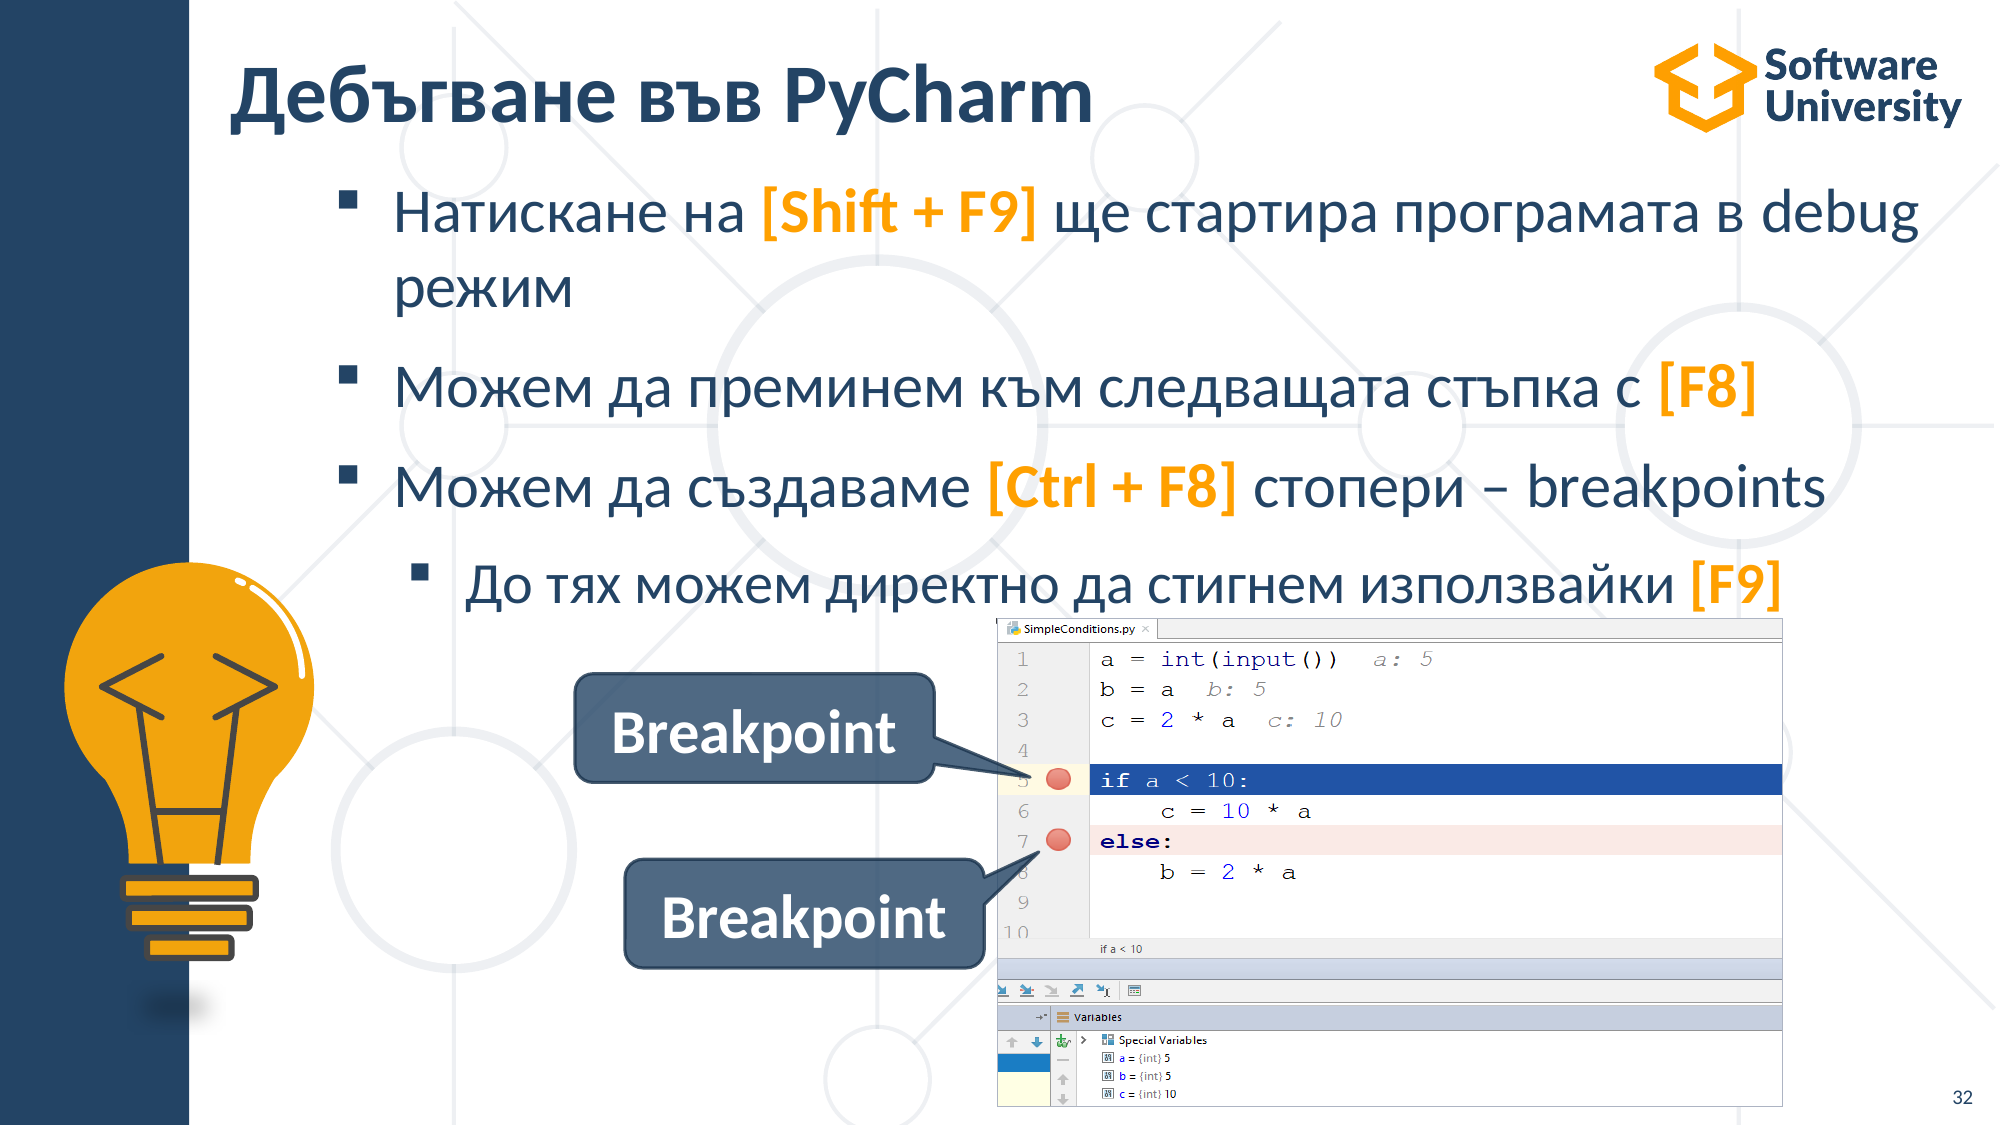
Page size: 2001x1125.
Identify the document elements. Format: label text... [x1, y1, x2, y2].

picture [1641, 31, 1973, 145]
text_box 32 [1927, 1067, 1989, 1117]
list Натискане на [Shift + F9] ще стартира програмата в debug режим Можем да преминем към следващата стъпка с [F8] Можем да създаваме [Ctrl + F8] стопери – breakpoints До тях можем директно да стигнем използвайки [F9] [316, 164, 1963, 1030]
picture [996, 617, 1783, 1107]
text_box Breakpoint [622, 857, 991, 971]
text_box Breakpoint [572, 671, 991, 785]
title Дебъгване във PyCharm [212, 16, 1628, 162]
